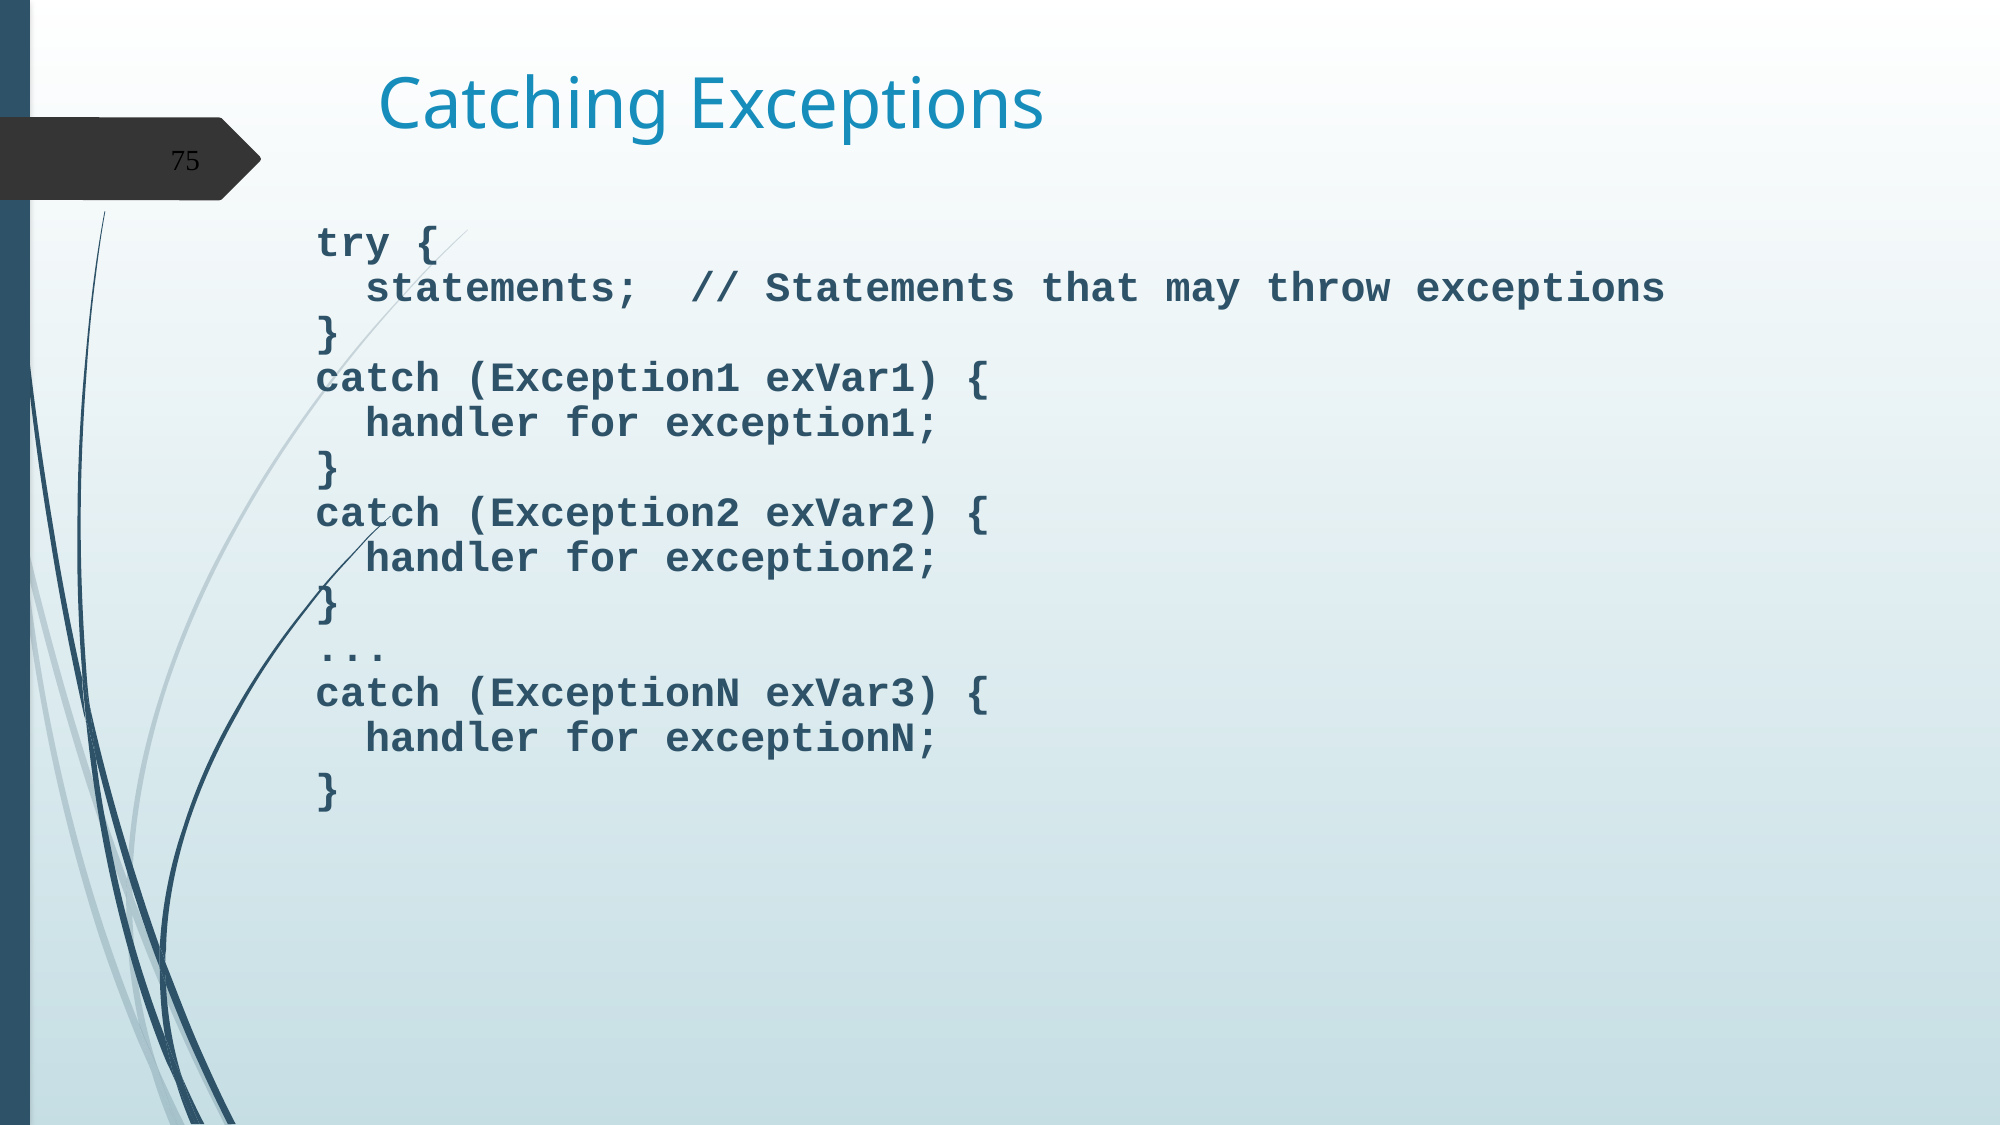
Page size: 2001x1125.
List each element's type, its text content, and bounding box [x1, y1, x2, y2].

slide_number 75 [87, 129, 216, 190]
list try { statements; // Statements that may throw exceptions } catch (Exception1 exVar1) { handler for exception1; } catch (Exception2 exVar2) { handler for exception2; } ... catch (ExceptionN exVar3) { handler for exceptionN; } [300, 212, 1713, 1038]
title Catching Exceptions [362, 50, 1638, 150]
